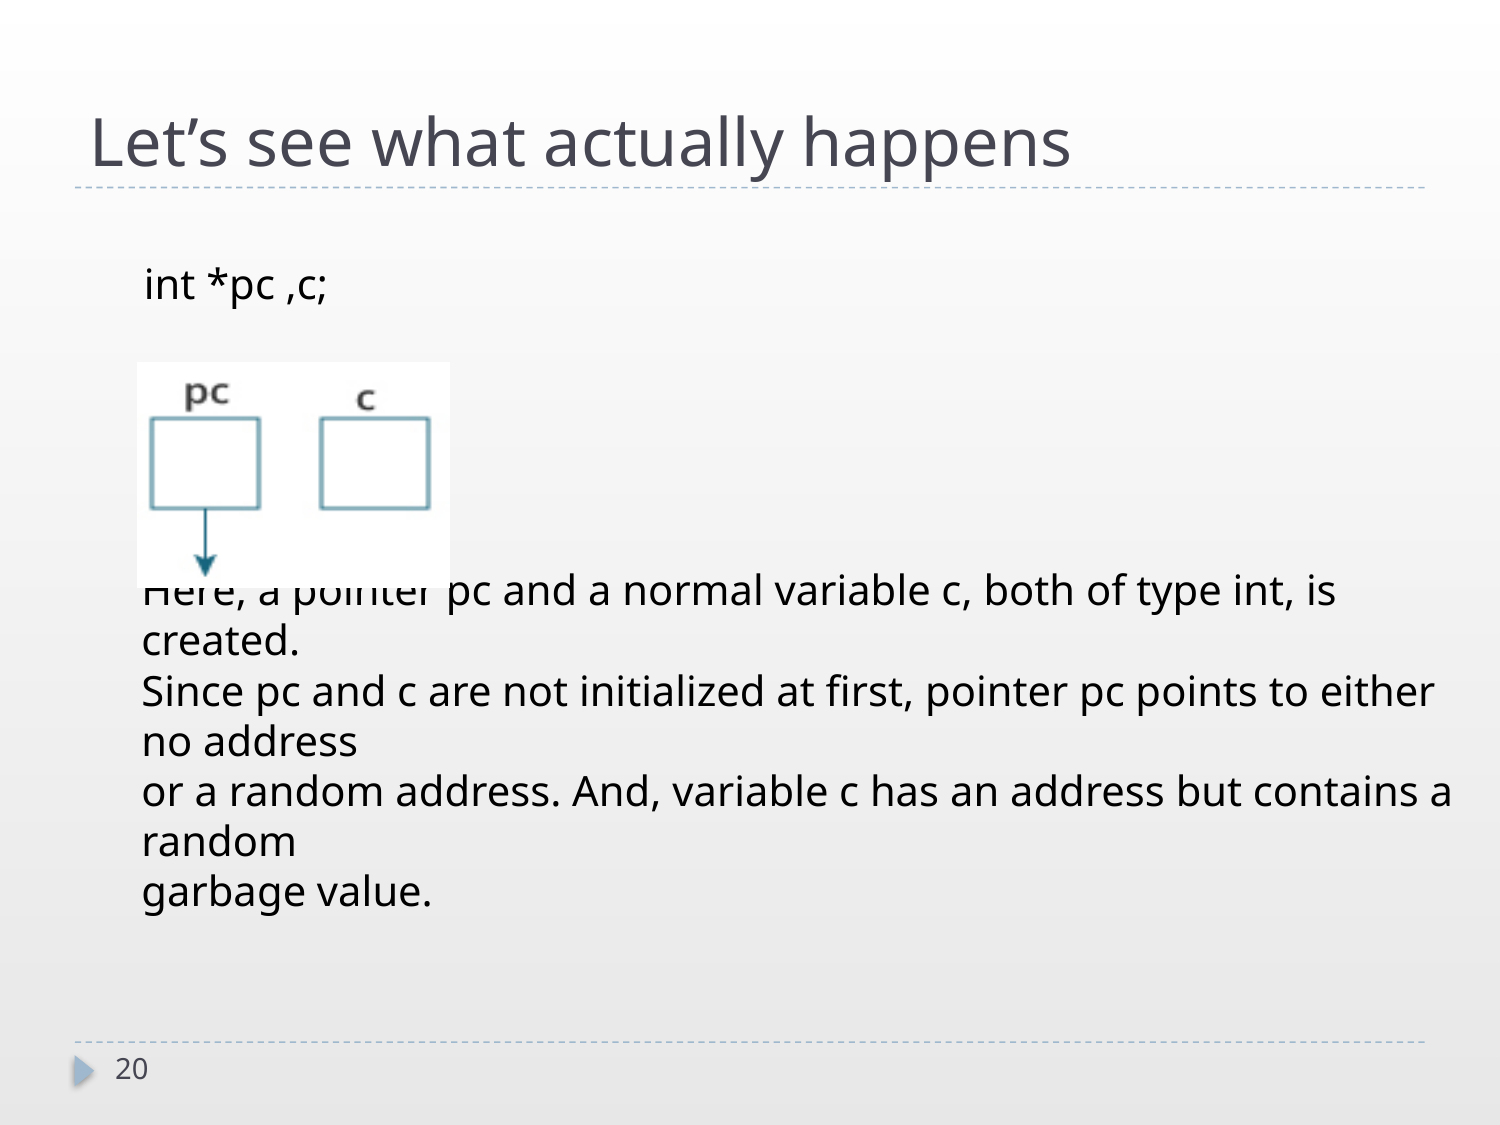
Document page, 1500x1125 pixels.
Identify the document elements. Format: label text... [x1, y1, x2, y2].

title Let’s see what actually happens [75, 24, 1425, 188]
list Here, a pointer pc and a normal variable c, both of type int, is created. Since pc and c are not initialized at first, pointer pc points to either no address or a random address. And, variable c has an address but contains a random garbage value. [126, 412, 1500, 1066]
text_box int *pc ,c; [129, 250, 343, 315]
slide_number 20 [100, 1042, 426, 1103]
picture [137, 361, 451, 588]
